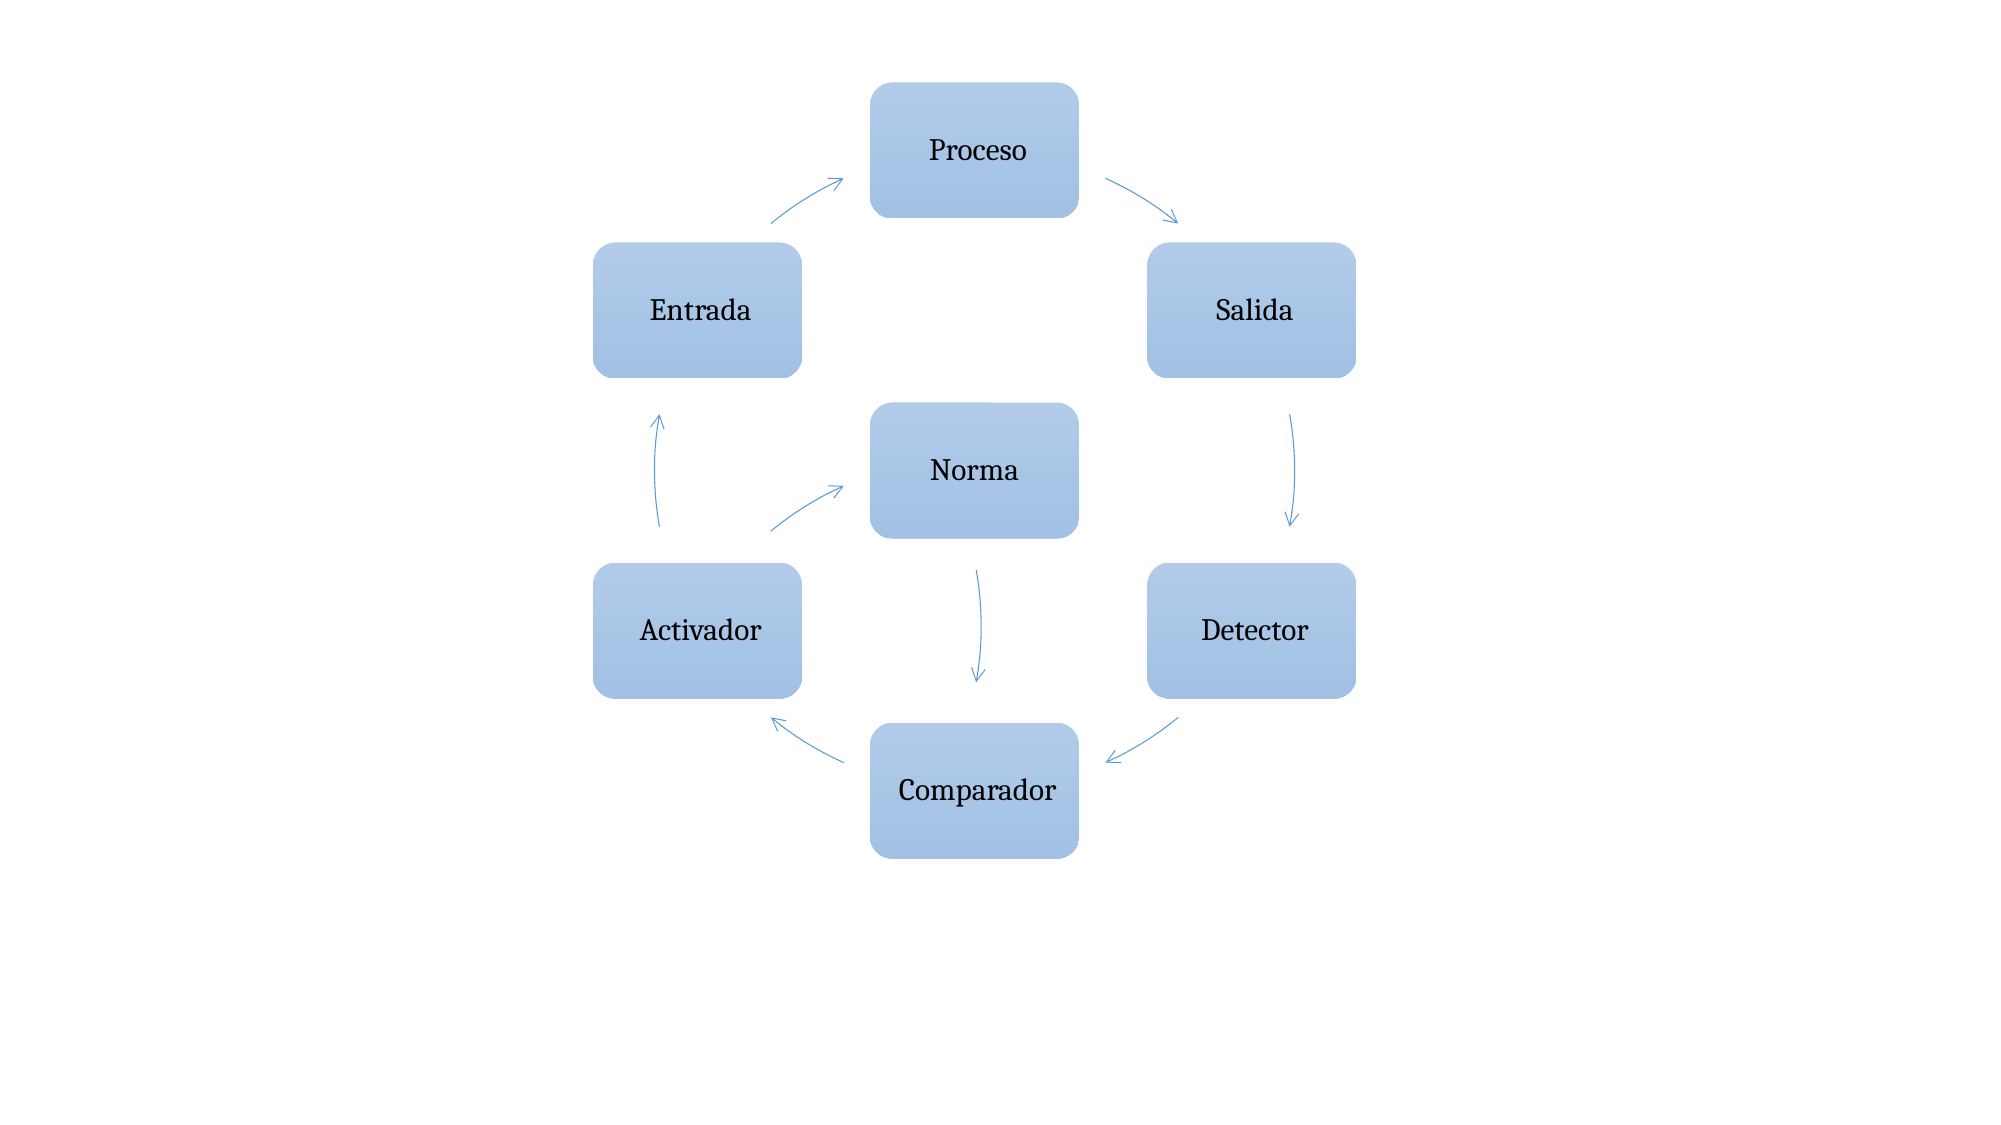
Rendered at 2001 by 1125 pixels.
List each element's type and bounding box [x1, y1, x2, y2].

text_box [365, 81, 1585, 860]
text_box [869, 402, 1080, 539]
